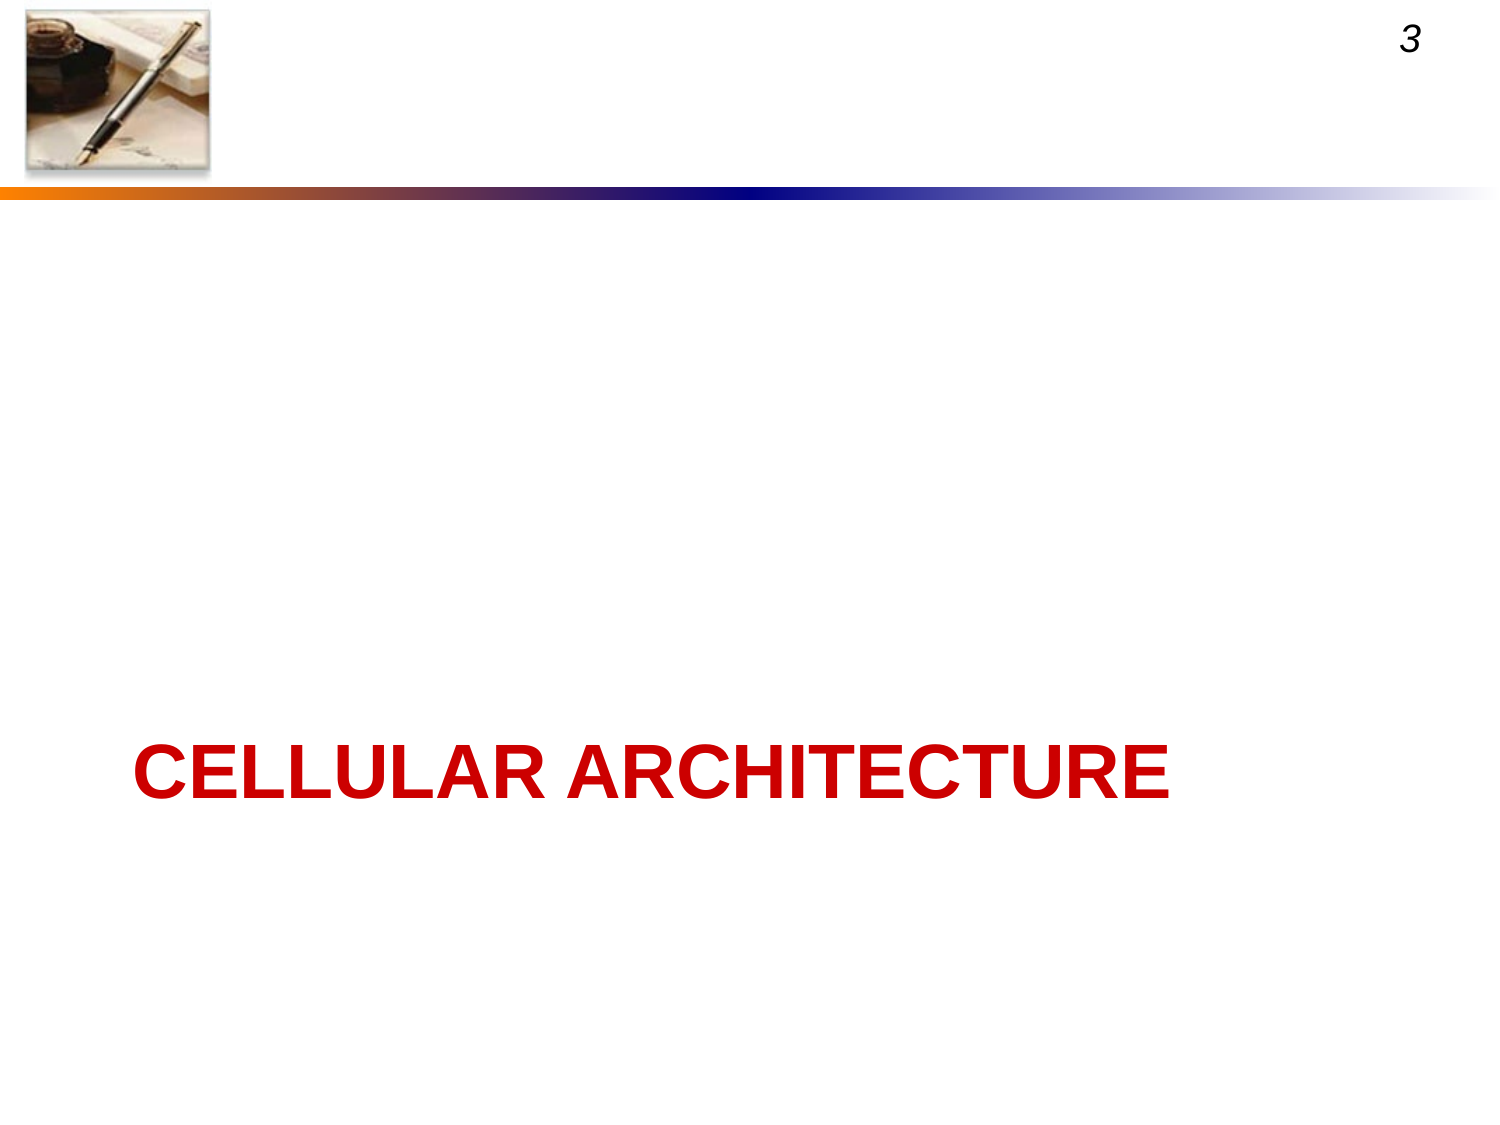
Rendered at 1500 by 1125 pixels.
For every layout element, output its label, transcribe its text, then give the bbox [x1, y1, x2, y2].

picture [24, 0, 212, 187]
title CELLULAR ARCHITECTURE [118, 722, 1394, 947]
